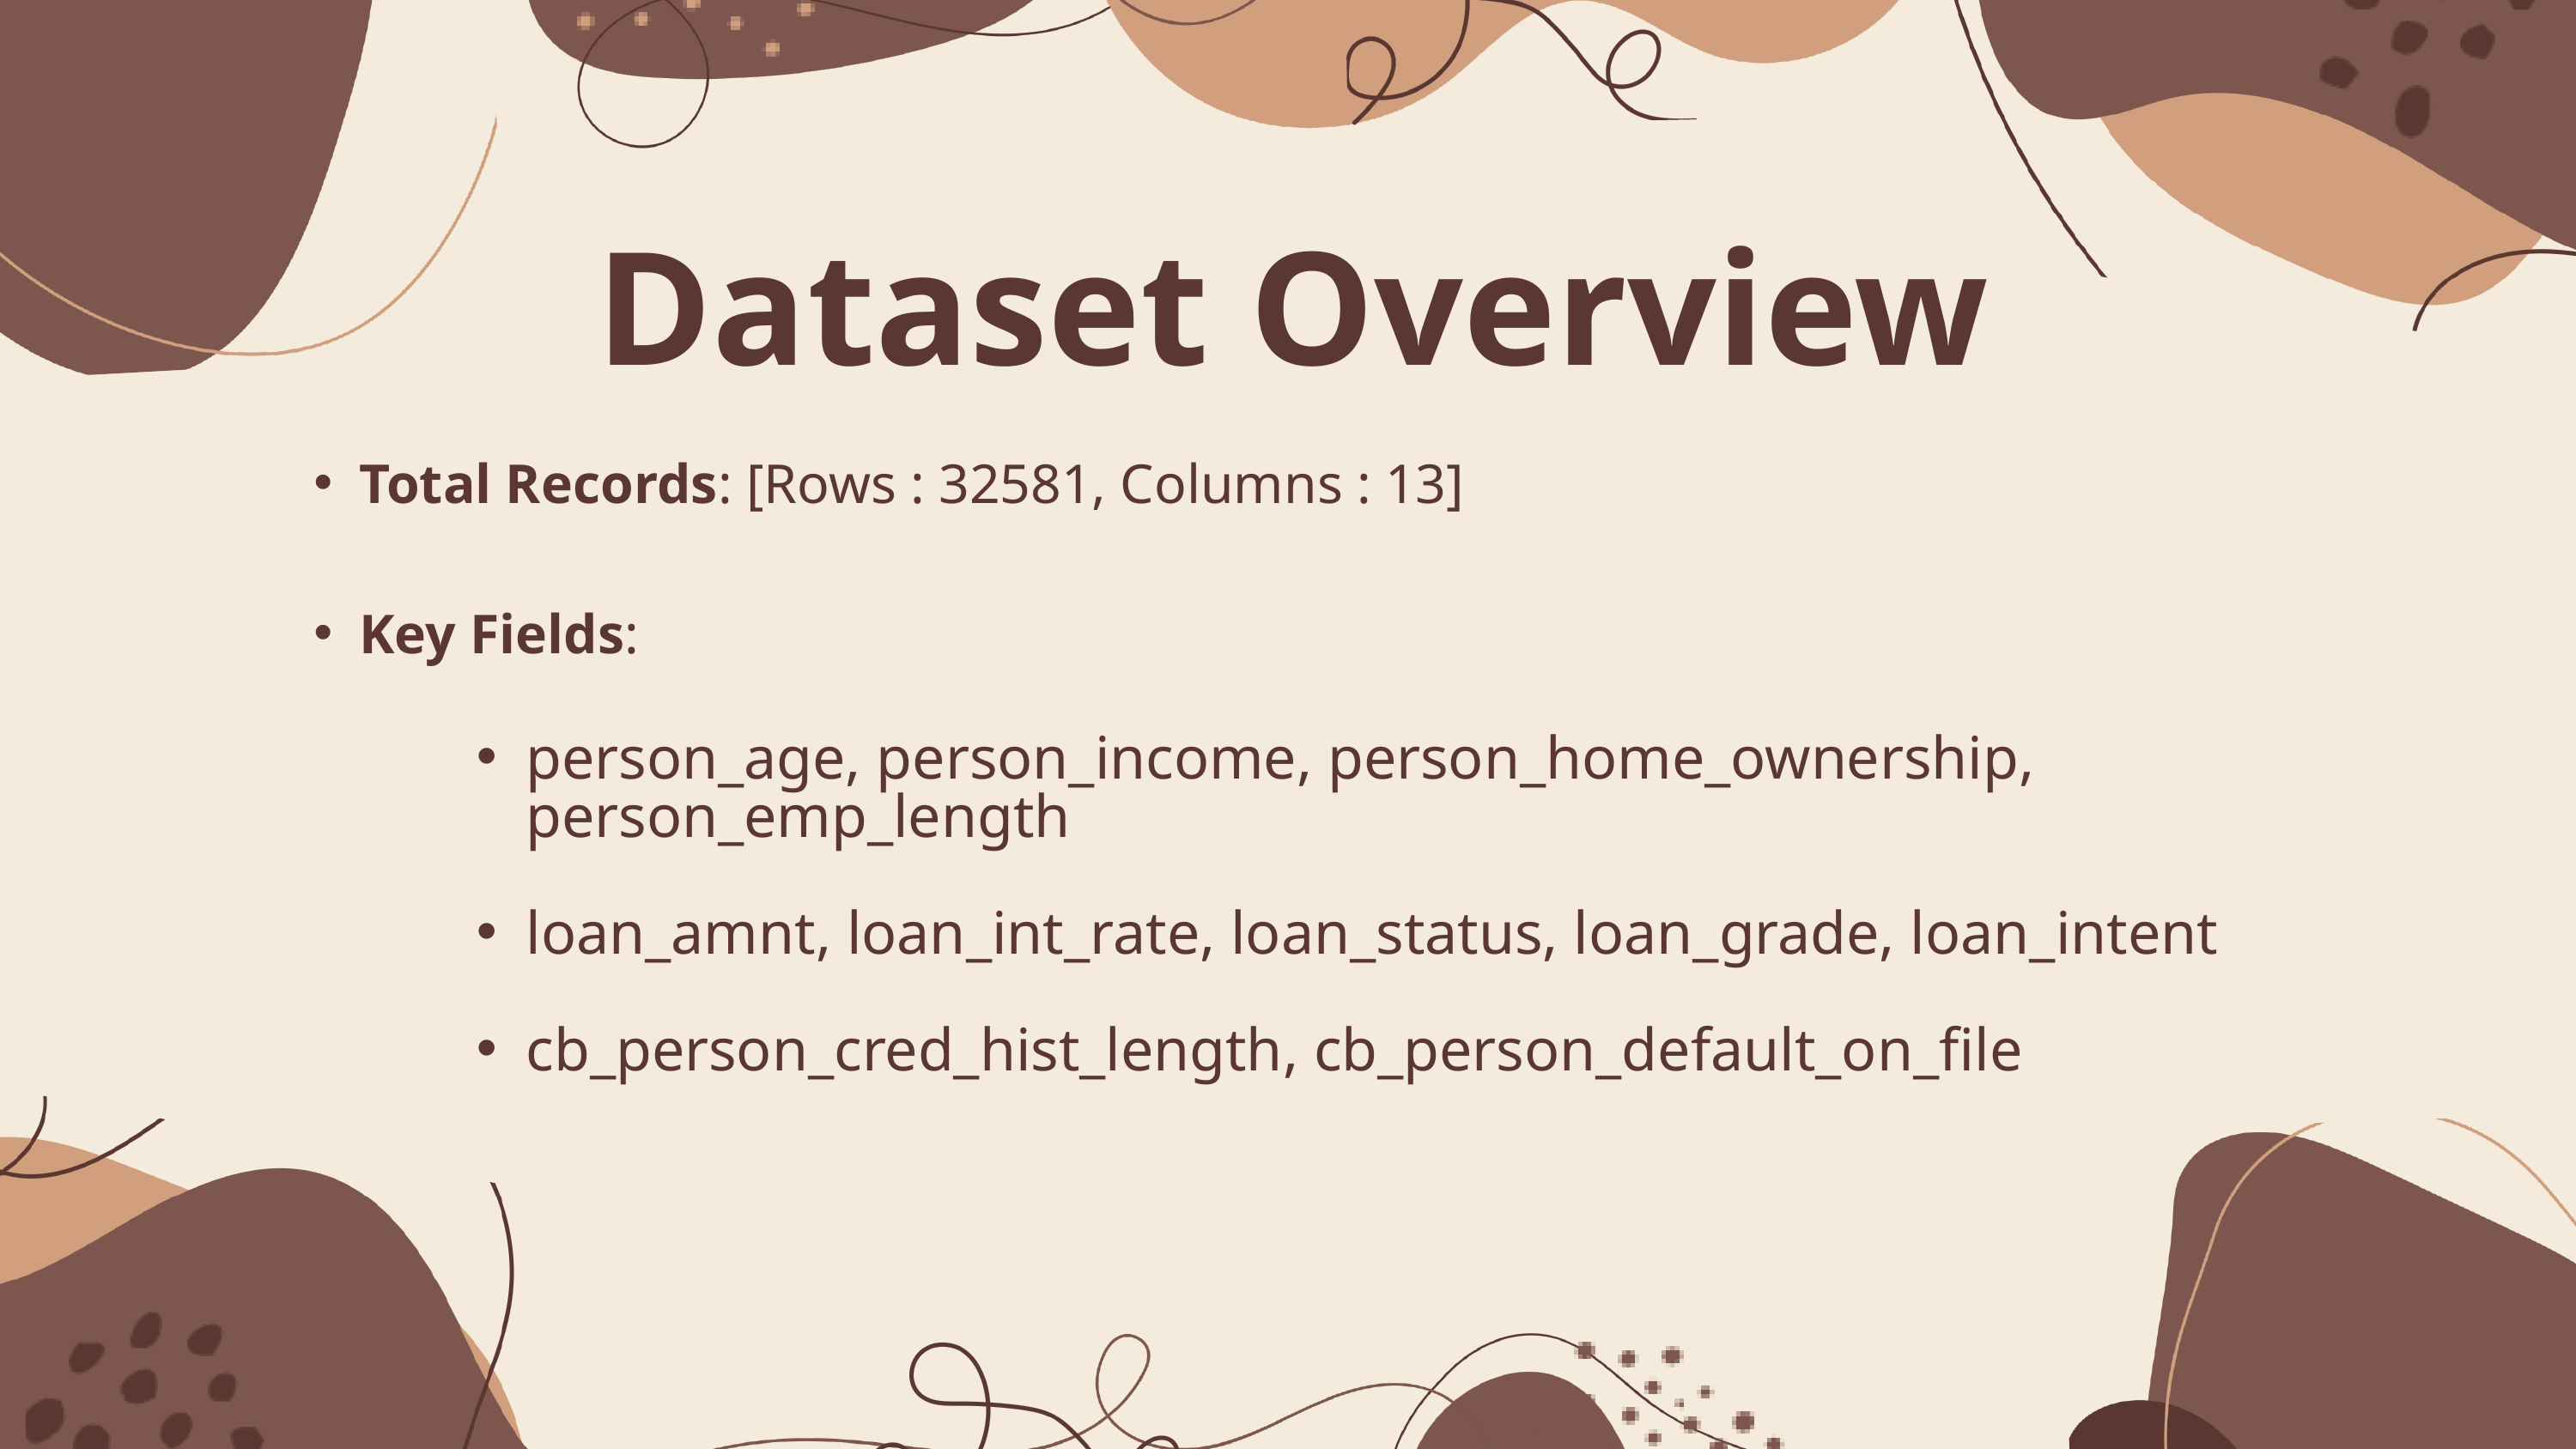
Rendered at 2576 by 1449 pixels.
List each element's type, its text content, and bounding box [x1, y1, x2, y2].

text_box person_age, person_income, person_home_ownership, person_emp_length loan_amnt, loan_int_rate, loan_status, loan_grade, loan_intent cb_person_cred_hist_length, cb_person_default_on_file [426, 732, 2459, 1083]
text_box [866, 1342, 1216, 1449]
text_box [1345, 0, 1698, 126]
text_box [2058, 1113, 2576, 1449]
text_box [519, 0, 841, 57]
text_box [2297, 0, 2539, 147]
text_box [0, 0, 505, 380]
text_box [25, 1303, 264, 1449]
text_box Dataset Overview [426, 264, 2160, 397]
text_box [1463, 1342, 1785, 1449]
text_box [1911, 0, 2576, 360]
text_box Total Records: [Rows : 32581, Columns : 13] Key Fields: [268, 438, 2421, 739]
text_box [0, 1087, 654, 1449]
text_box [567, 1331, 1515, 1449]
text_box [502, 0, 1048, 153]
text_box [1046, 0, 1997, 142]
text_box [1515, 1331, 2058, 1449]
